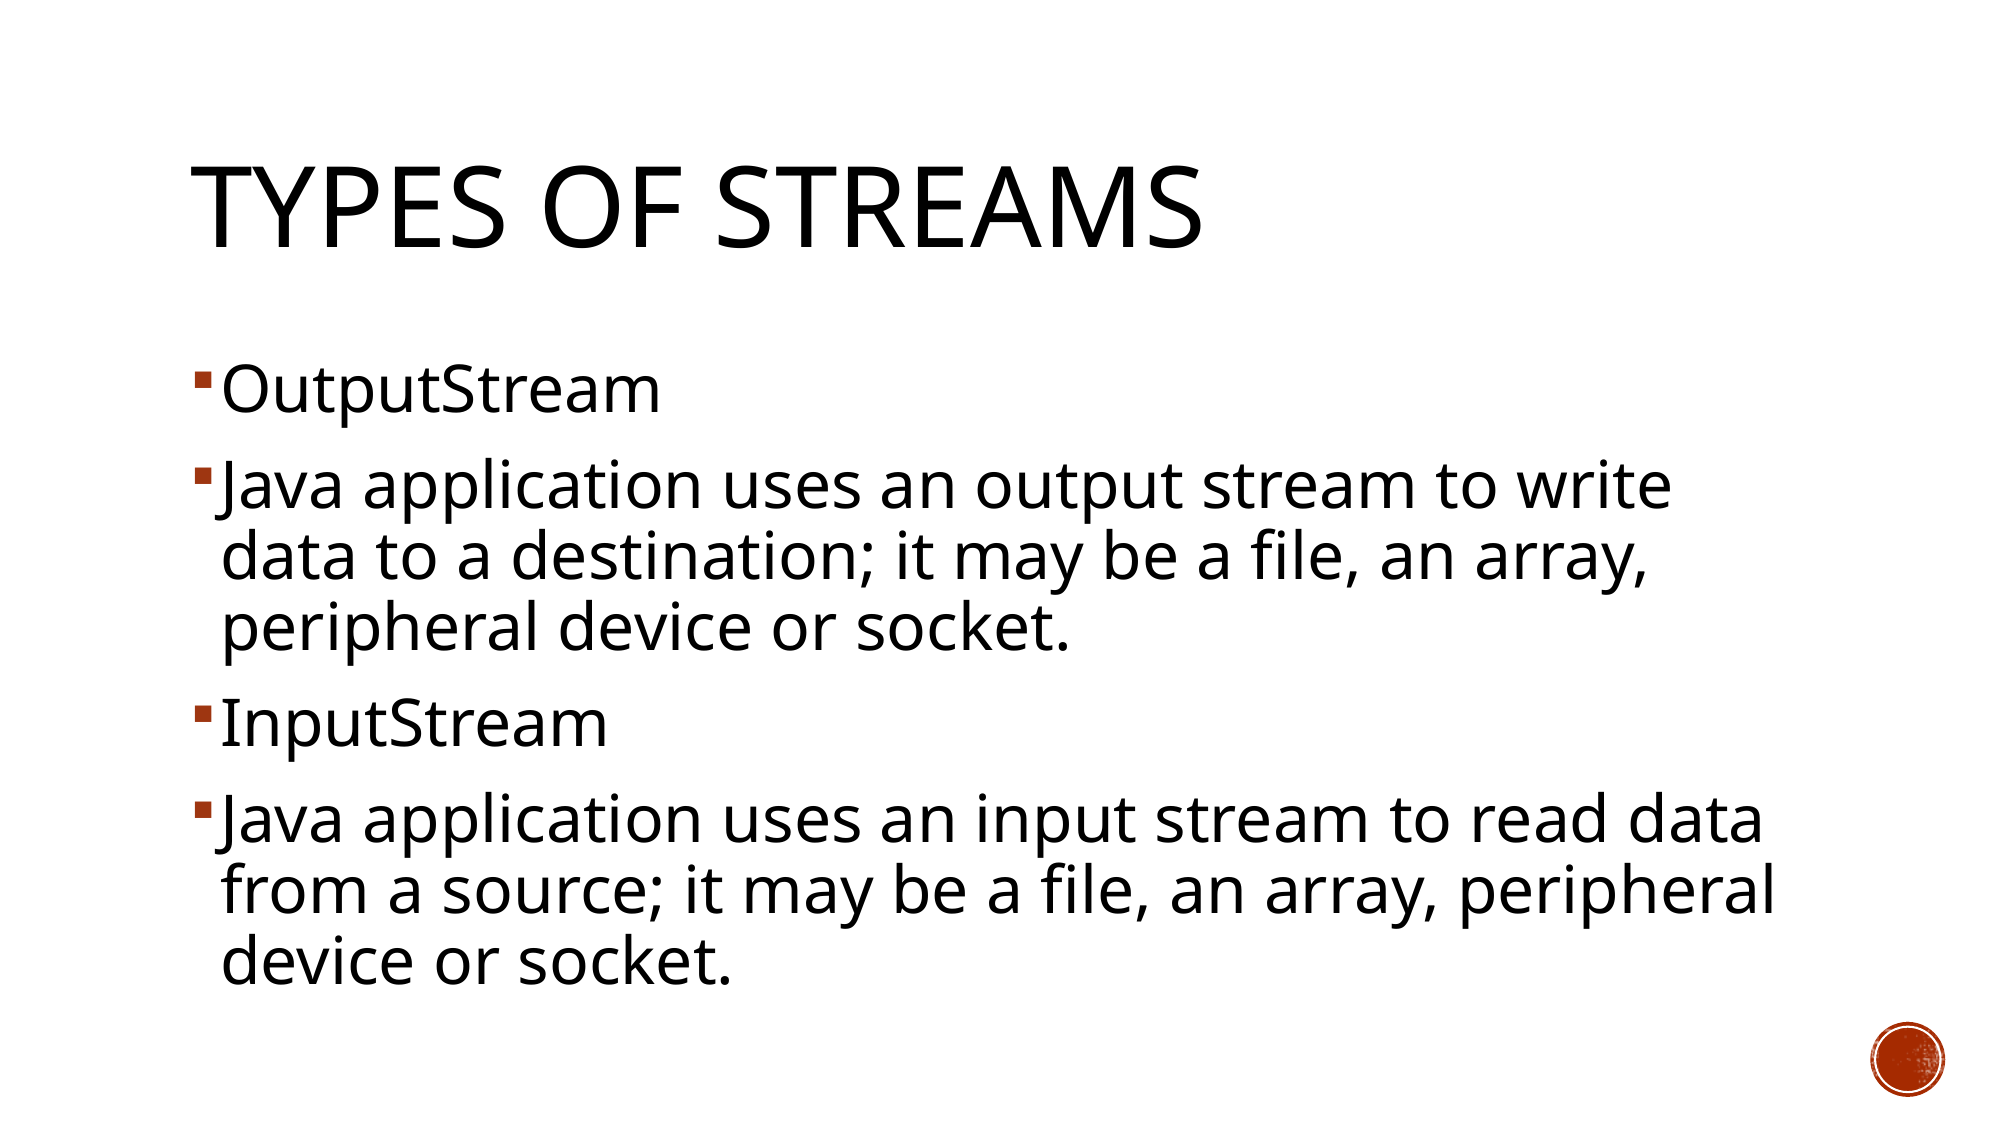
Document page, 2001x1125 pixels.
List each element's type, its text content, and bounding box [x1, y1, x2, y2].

list OutputStream Java application uses an output stream to write data to a destination; it may be a file, an array, peripheral device or socket. InputStream Java application uses an input stream to read data from a source; it may be a file, an array, peripheral device or socket. [175, 348, 1826, 1013]
title Types of streams [175, 79, 1826, 344]
